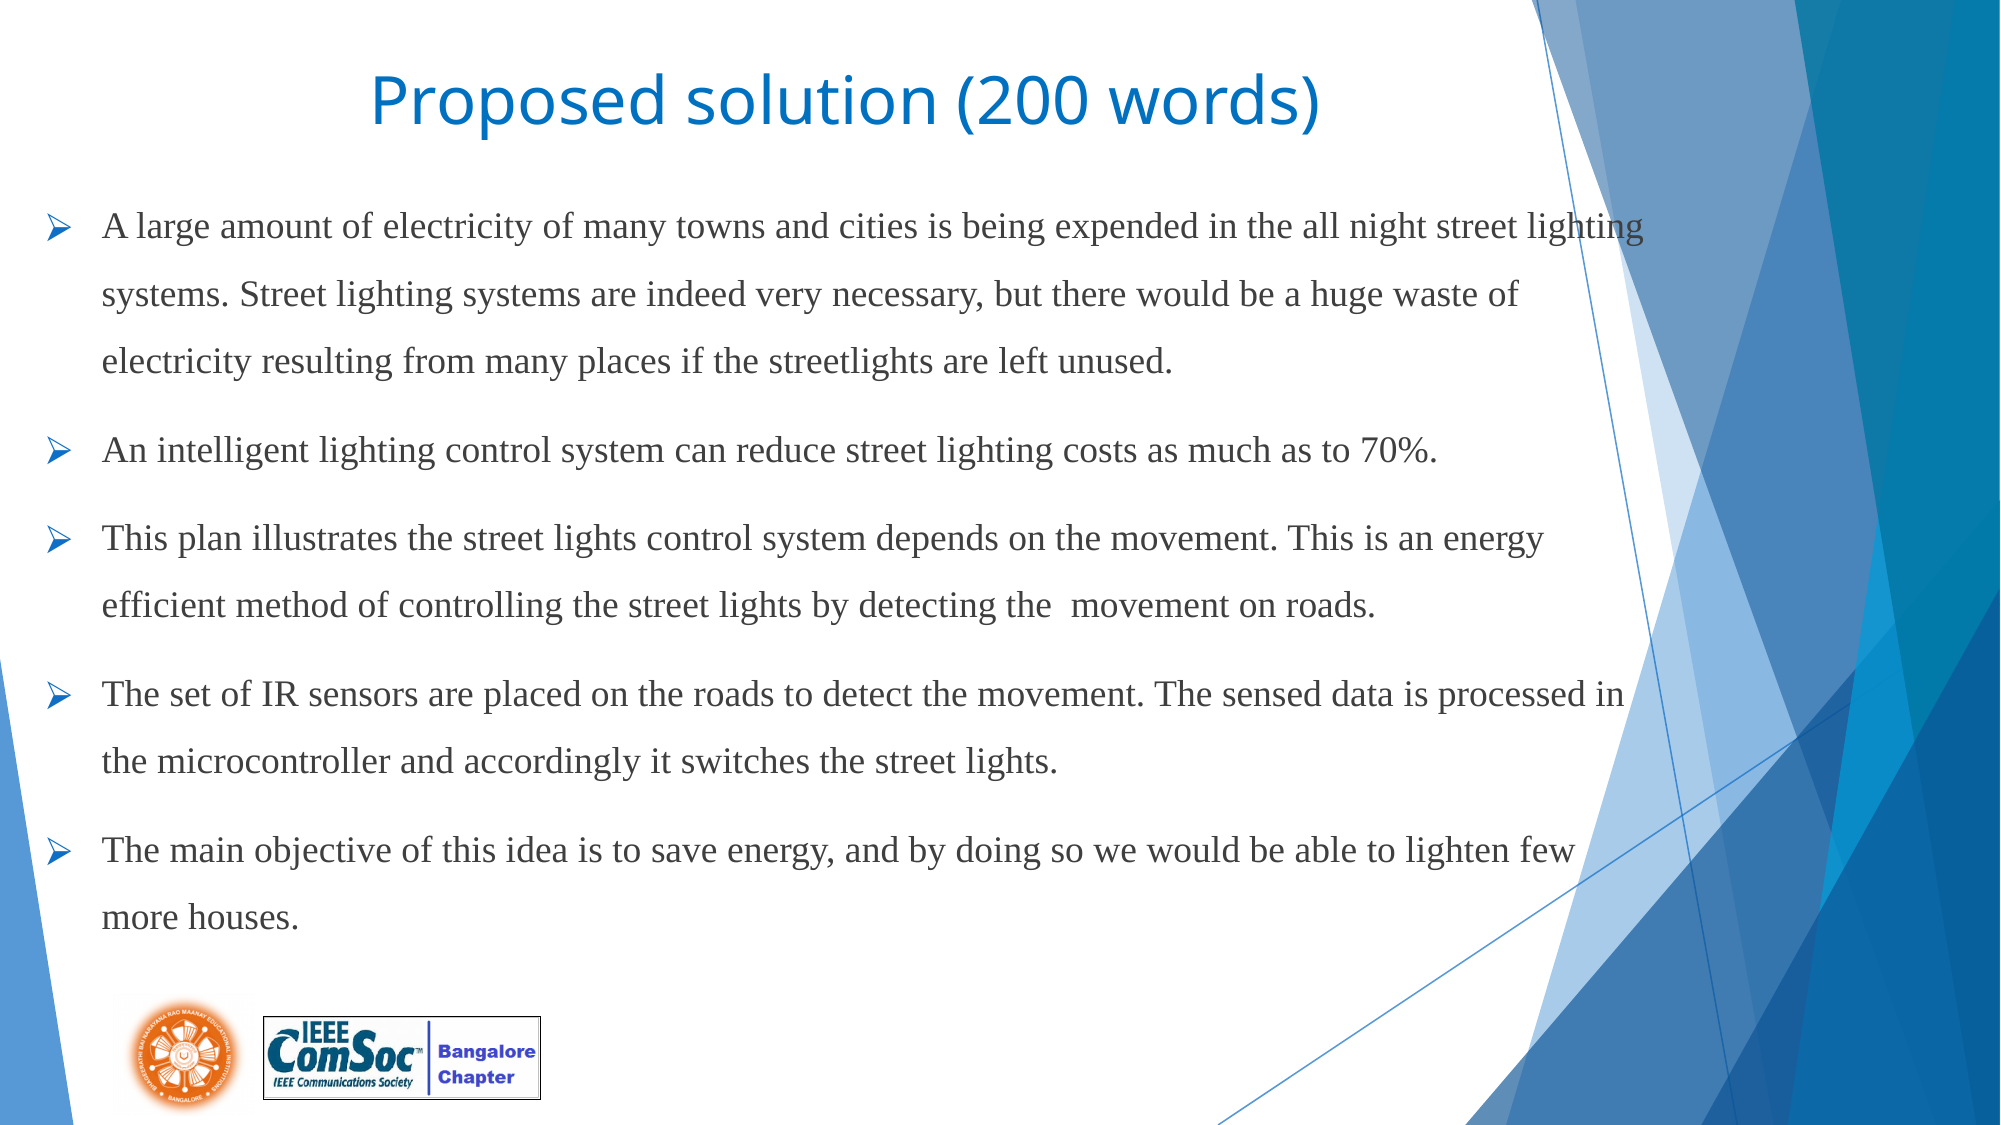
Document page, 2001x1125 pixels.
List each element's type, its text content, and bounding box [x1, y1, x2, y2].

title Proposed solution (200 words) [124, 50, 1558, 162]
list A large amount of electricity of many towns and cities is being expended in the all night street lighting systems. Street lighting systems are indeed very necessary, but there would be a huge waste of electricity resulting from many places if the streetlights are left unused. An intelligent lighting control system can reduce street lighting costs as much as to 70%. This plan illustrates the street lights control system depends on the movement. This is an energy efficient method of controlling the street lights by detecting the movement on roads. The set of IR sensors are placed on the roads to detect the movement. The sensed data is processed in the microcontroller and accordingly it switches the street lights. The main objective of this idea is to save energy, and by doing so we would be able to lighten few more houses. [30, 171, 1677, 1018]
picture [263, 1018, 541, 1100]
picture [113, 1018, 255, 1116]
